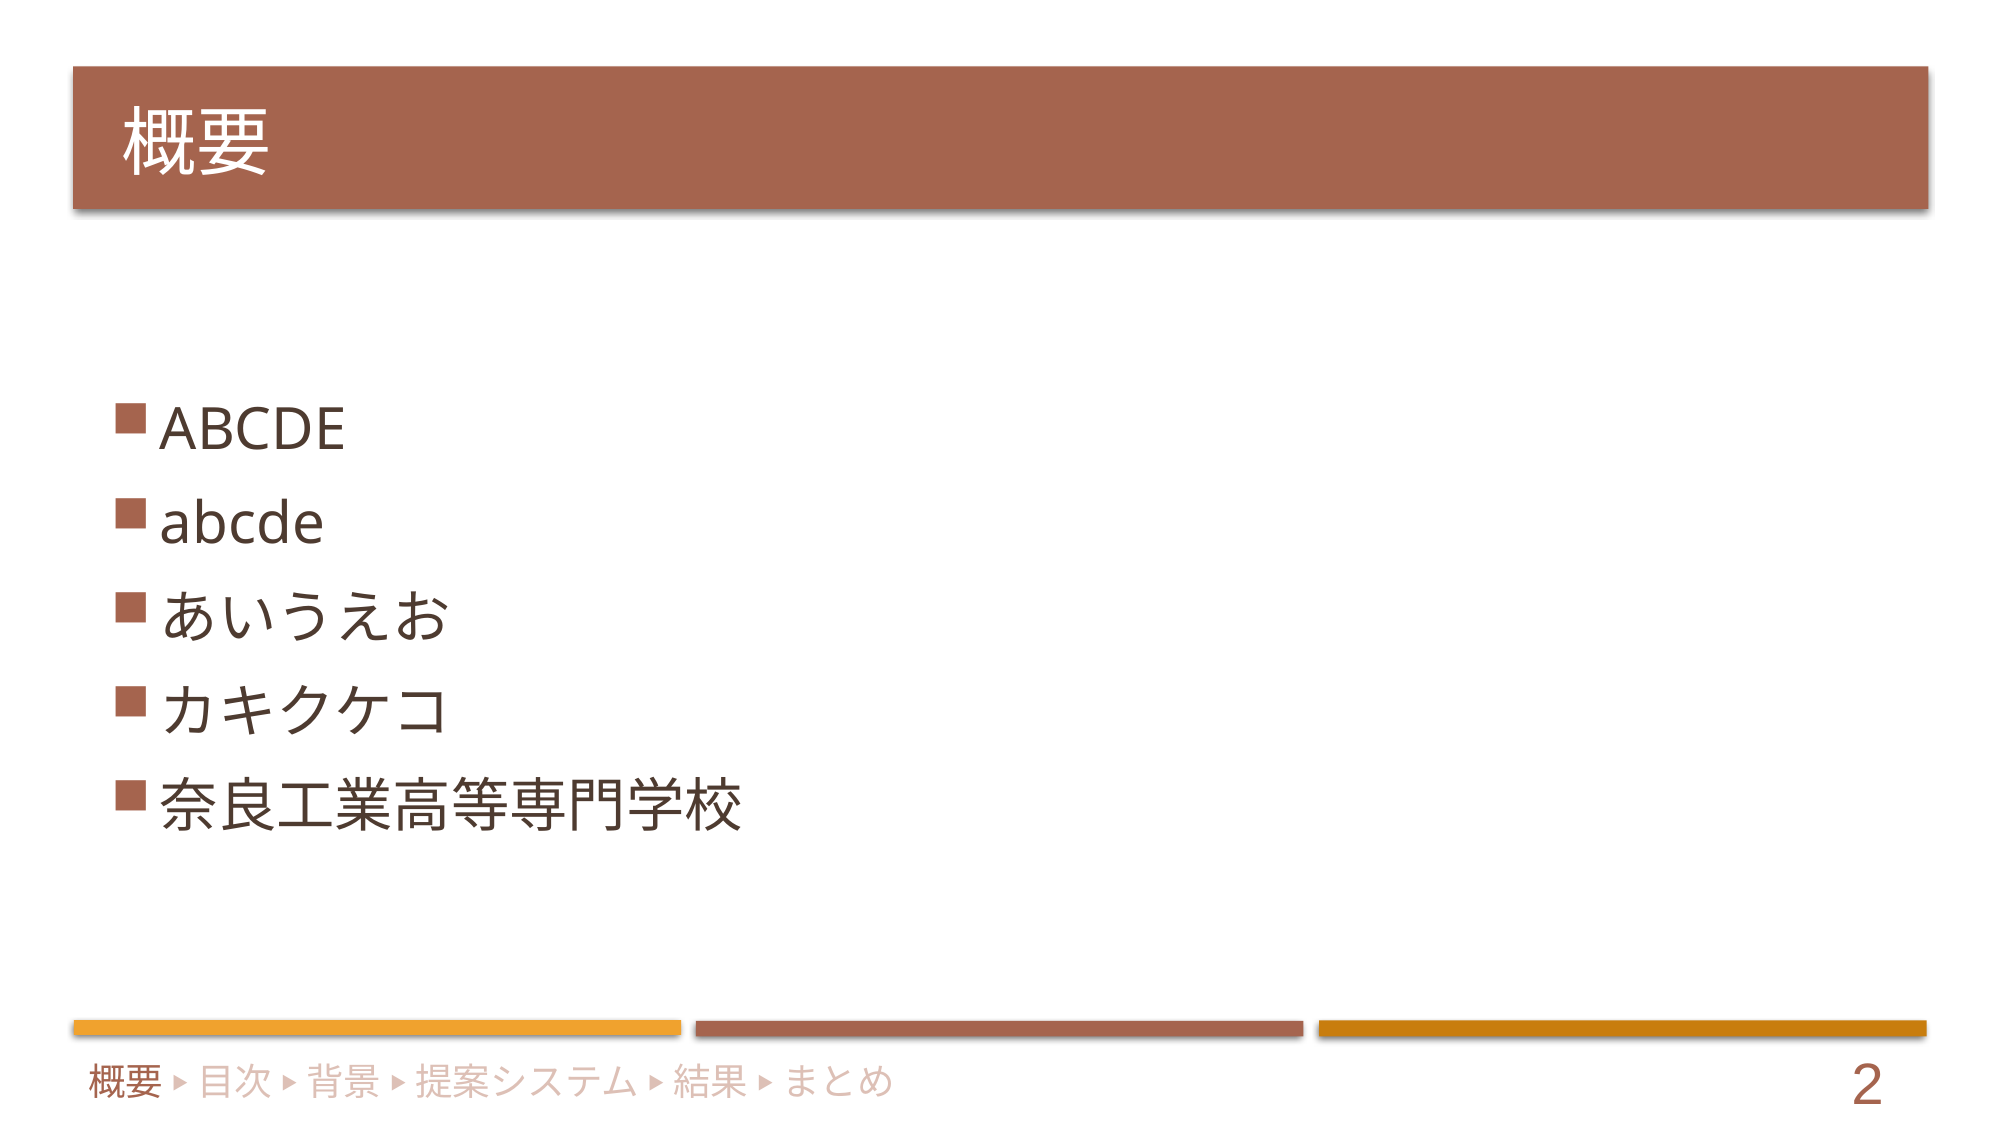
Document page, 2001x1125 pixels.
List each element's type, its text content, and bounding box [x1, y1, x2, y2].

title 概要 [106, 70, 1856, 209]
list ABCDE abcde あいうえお カキクケコ 奈良工業高等専門学校 [94, 275, 1905, 954]
list 概要 ▶ 目次 ▶ 背景 ▶ 提案システム ▶ 結果 ▶ まとめ [73, 1035, 1522, 1125]
slide_number 2 [1732, 1051, 1899, 1112]
